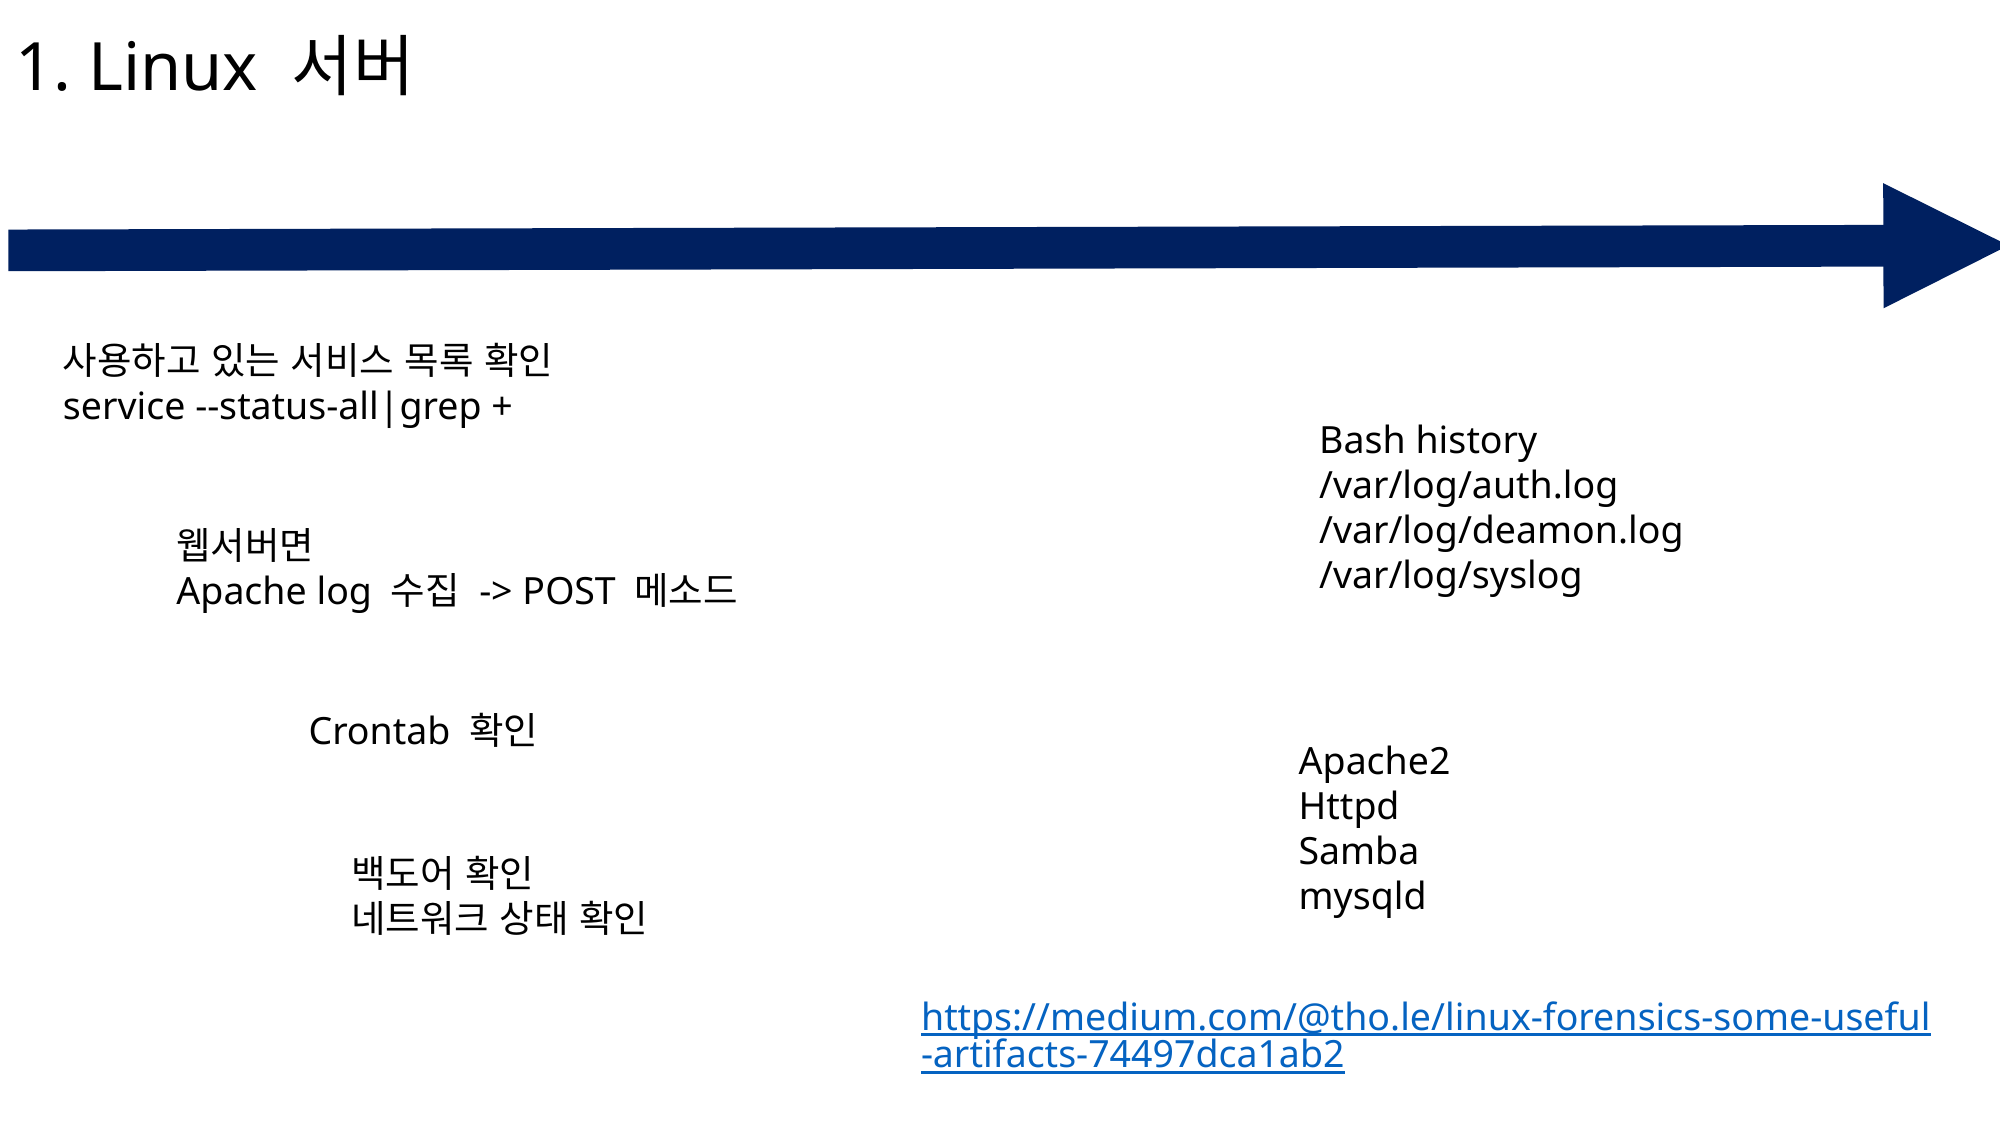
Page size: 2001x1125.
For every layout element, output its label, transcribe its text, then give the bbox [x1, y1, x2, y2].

text_box https://medium.com/@tho.le/linux-forensics-some-useful-artifacts-74497dca1ab2 [906, 985, 1953, 1052]
title 1. Linux 서버 [0, 0, 1725, 139]
text_box 사용하고 있는 서비스 목록 확인 service --status-all|grep + [48, 329, 793, 435]
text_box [8, 245, 2000, 251]
text_box 웹서버면 Apache log 수집 -> POST 메소드 [161, 514, 907, 620]
text_box Apache2 Httpd Samba mysqld [1283, 729, 2000, 925]
text_box Bash history /var/log/auth.log /var/log/deamon.log /var/log/syslog [1304, 408, 2000, 649]
text_box 백도어 확인 네트워크 상태 확인 [336, 843, 1082, 948]
text_box Crontab 확인 [293, 699, 1039, 760]
